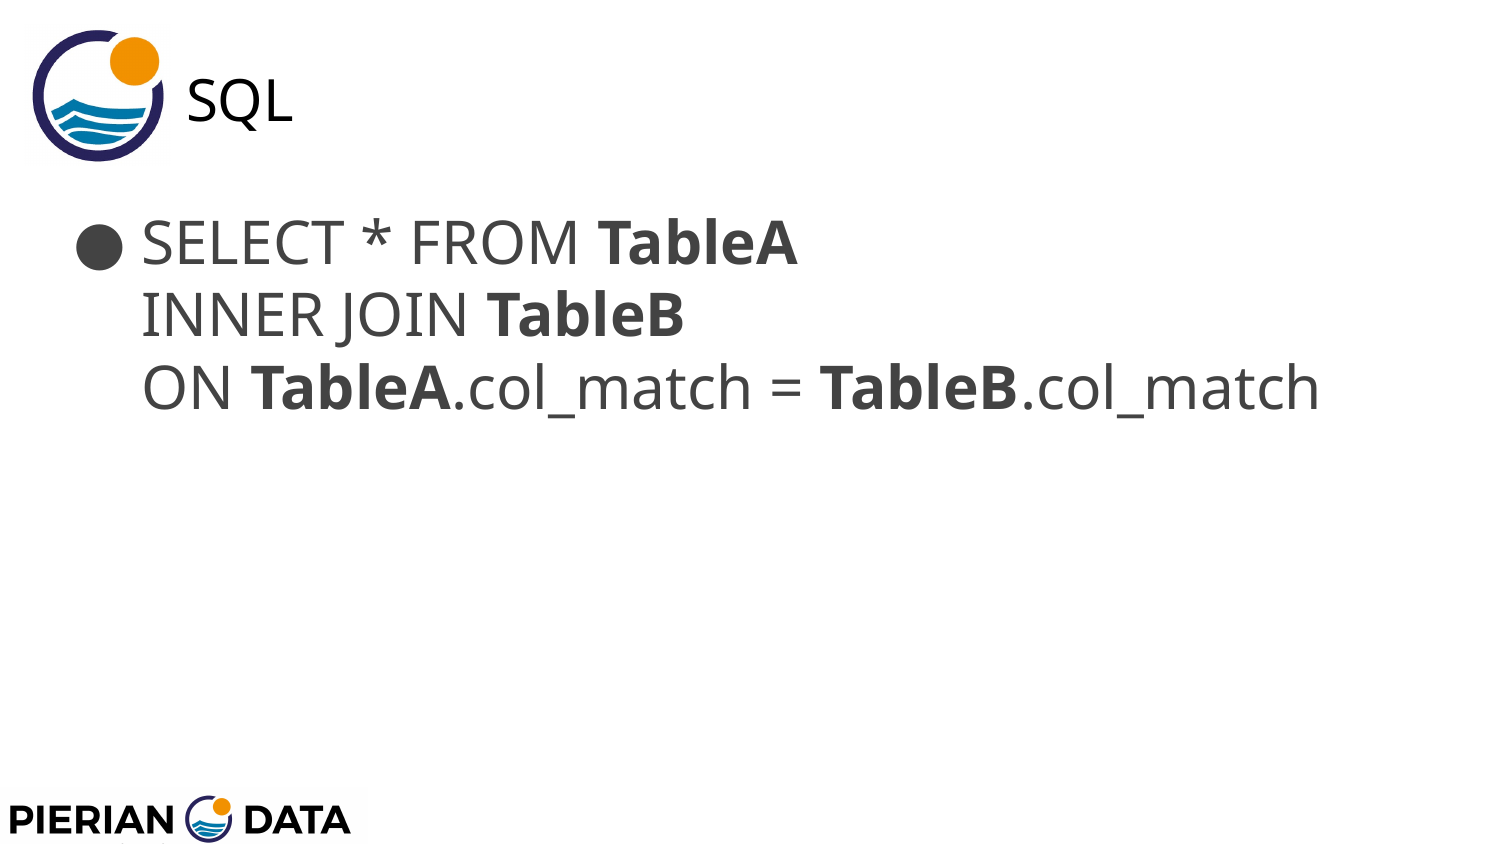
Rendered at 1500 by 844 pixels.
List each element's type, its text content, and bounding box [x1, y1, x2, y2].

title SQL [176, 48, 1449, 143]
picture [0, 787, 368, 844]
picture [24, 24, 172, 167]
list SELECT * FROM TableA INNER JOIN TableB ON TableA.col_match = TableB.col_match [51, 189, 1476, 750]
